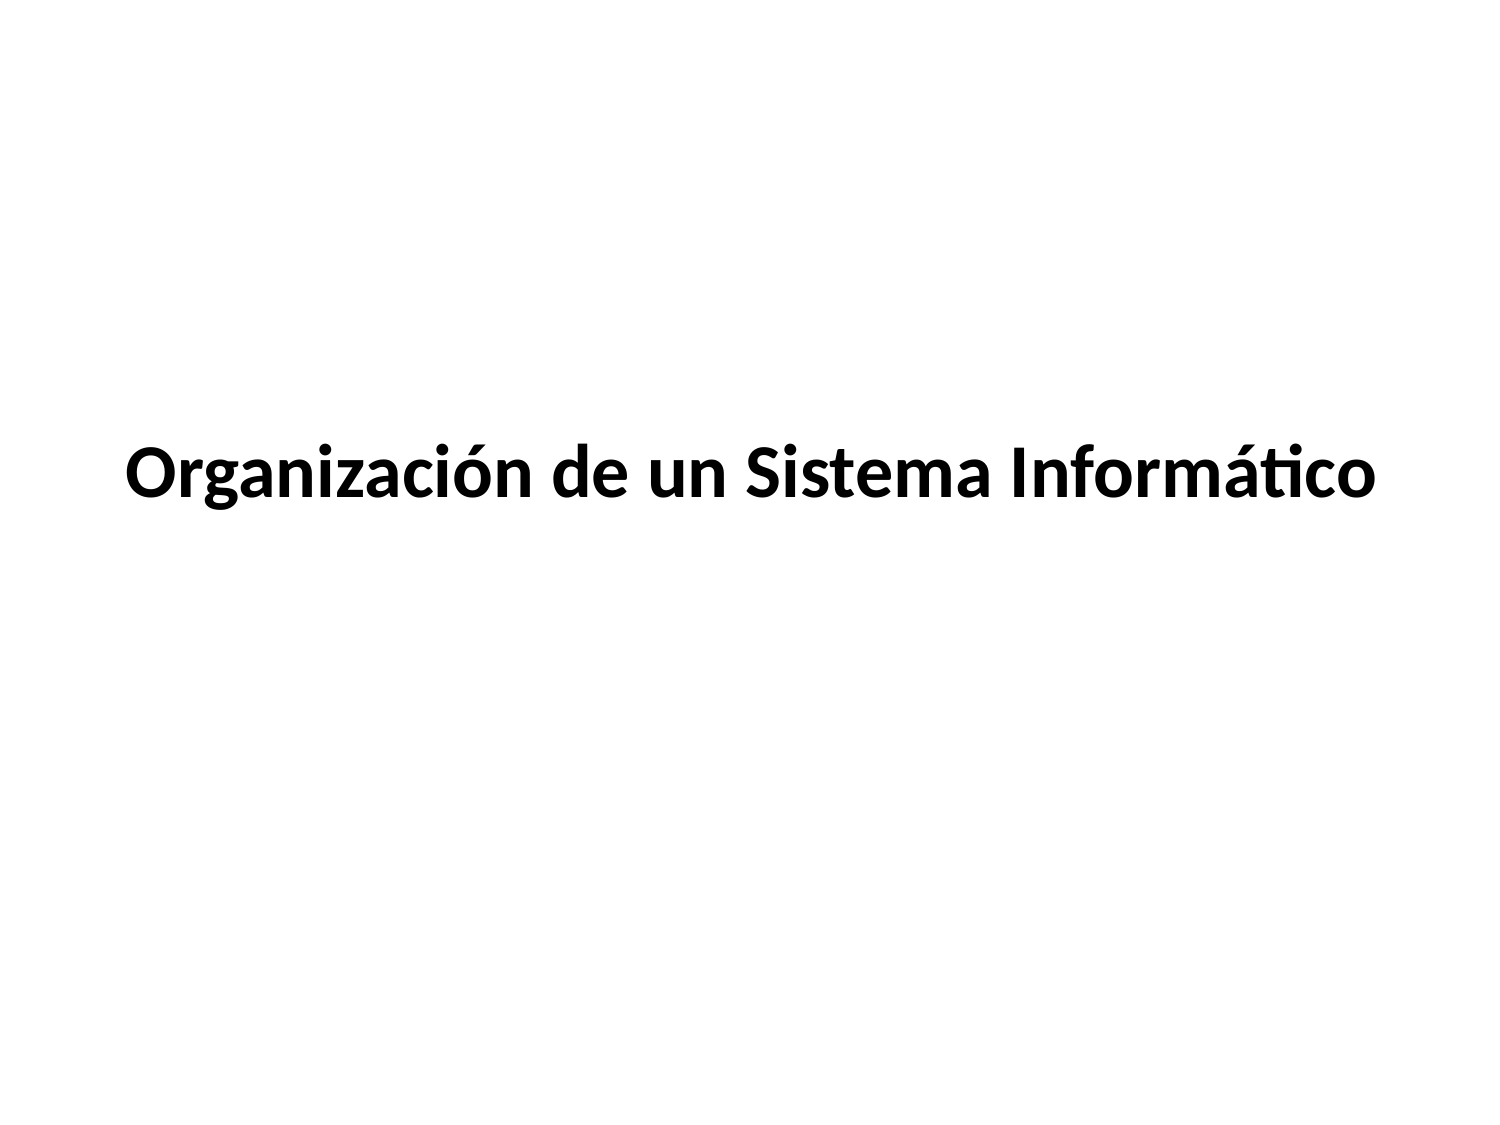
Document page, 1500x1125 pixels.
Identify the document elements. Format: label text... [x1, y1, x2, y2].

title Organización de un Sistema Informático [76, 373, 1427, 561]
